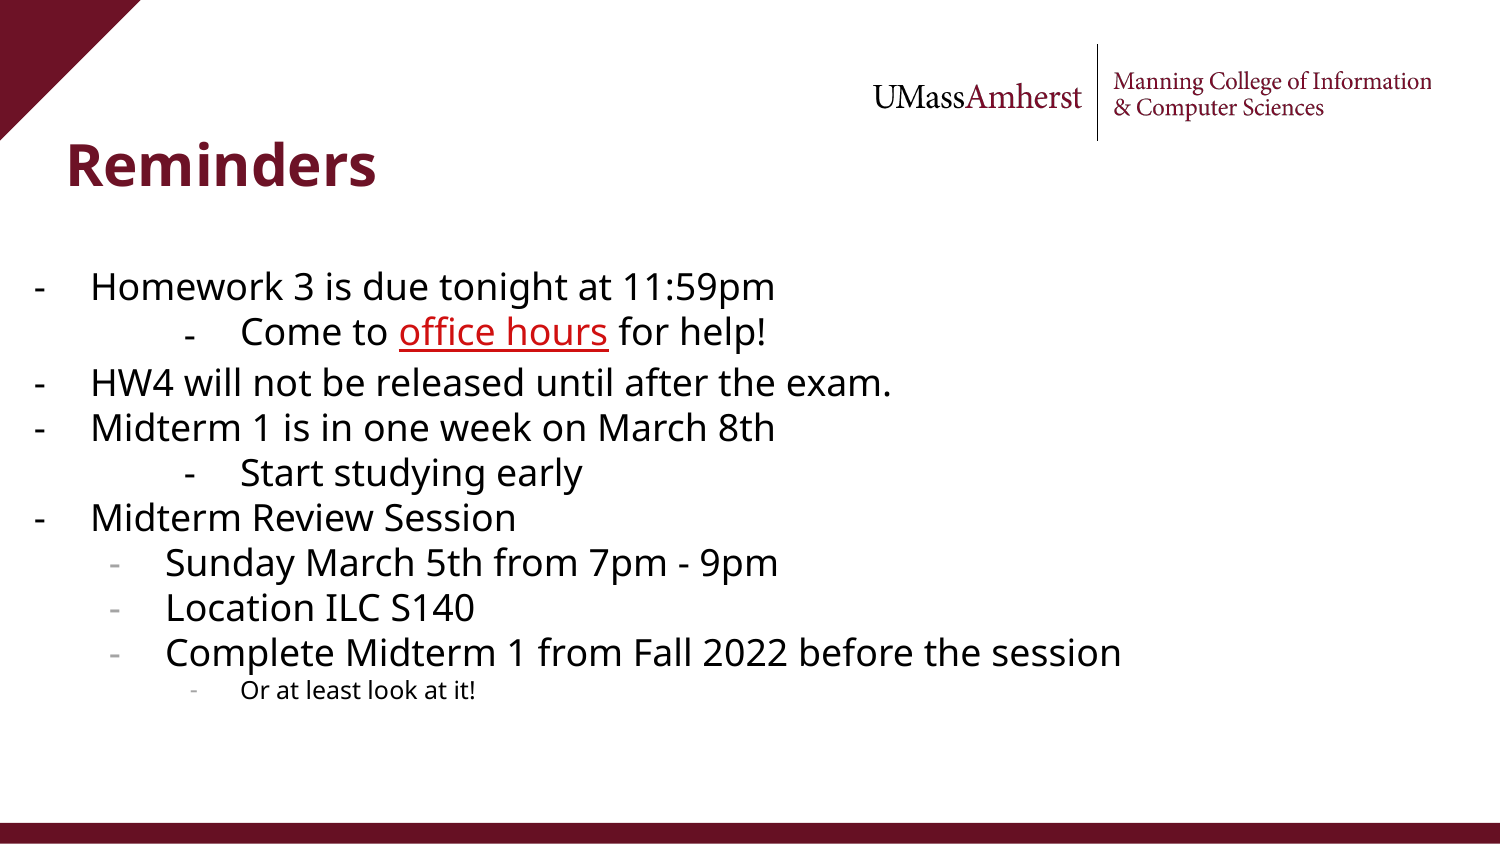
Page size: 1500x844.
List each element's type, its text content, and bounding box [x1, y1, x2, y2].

picture [873, 44, 1431, 130]
text_box Reminders [50, 130, 1500, 196]
text_box Homework 3 is due tonight at 11:59pm Come to office hours for help! HW4 will not be released until after the exam. Midterm 1 is in one week on March 8th Start studying early Midterm Review Session Sunday March 5th from 7pm - 9pm Location ILC S140 Complete Midterm 1 from Fall 2022 before the session Or at least look at it! [0, 248, 1500, 706]
